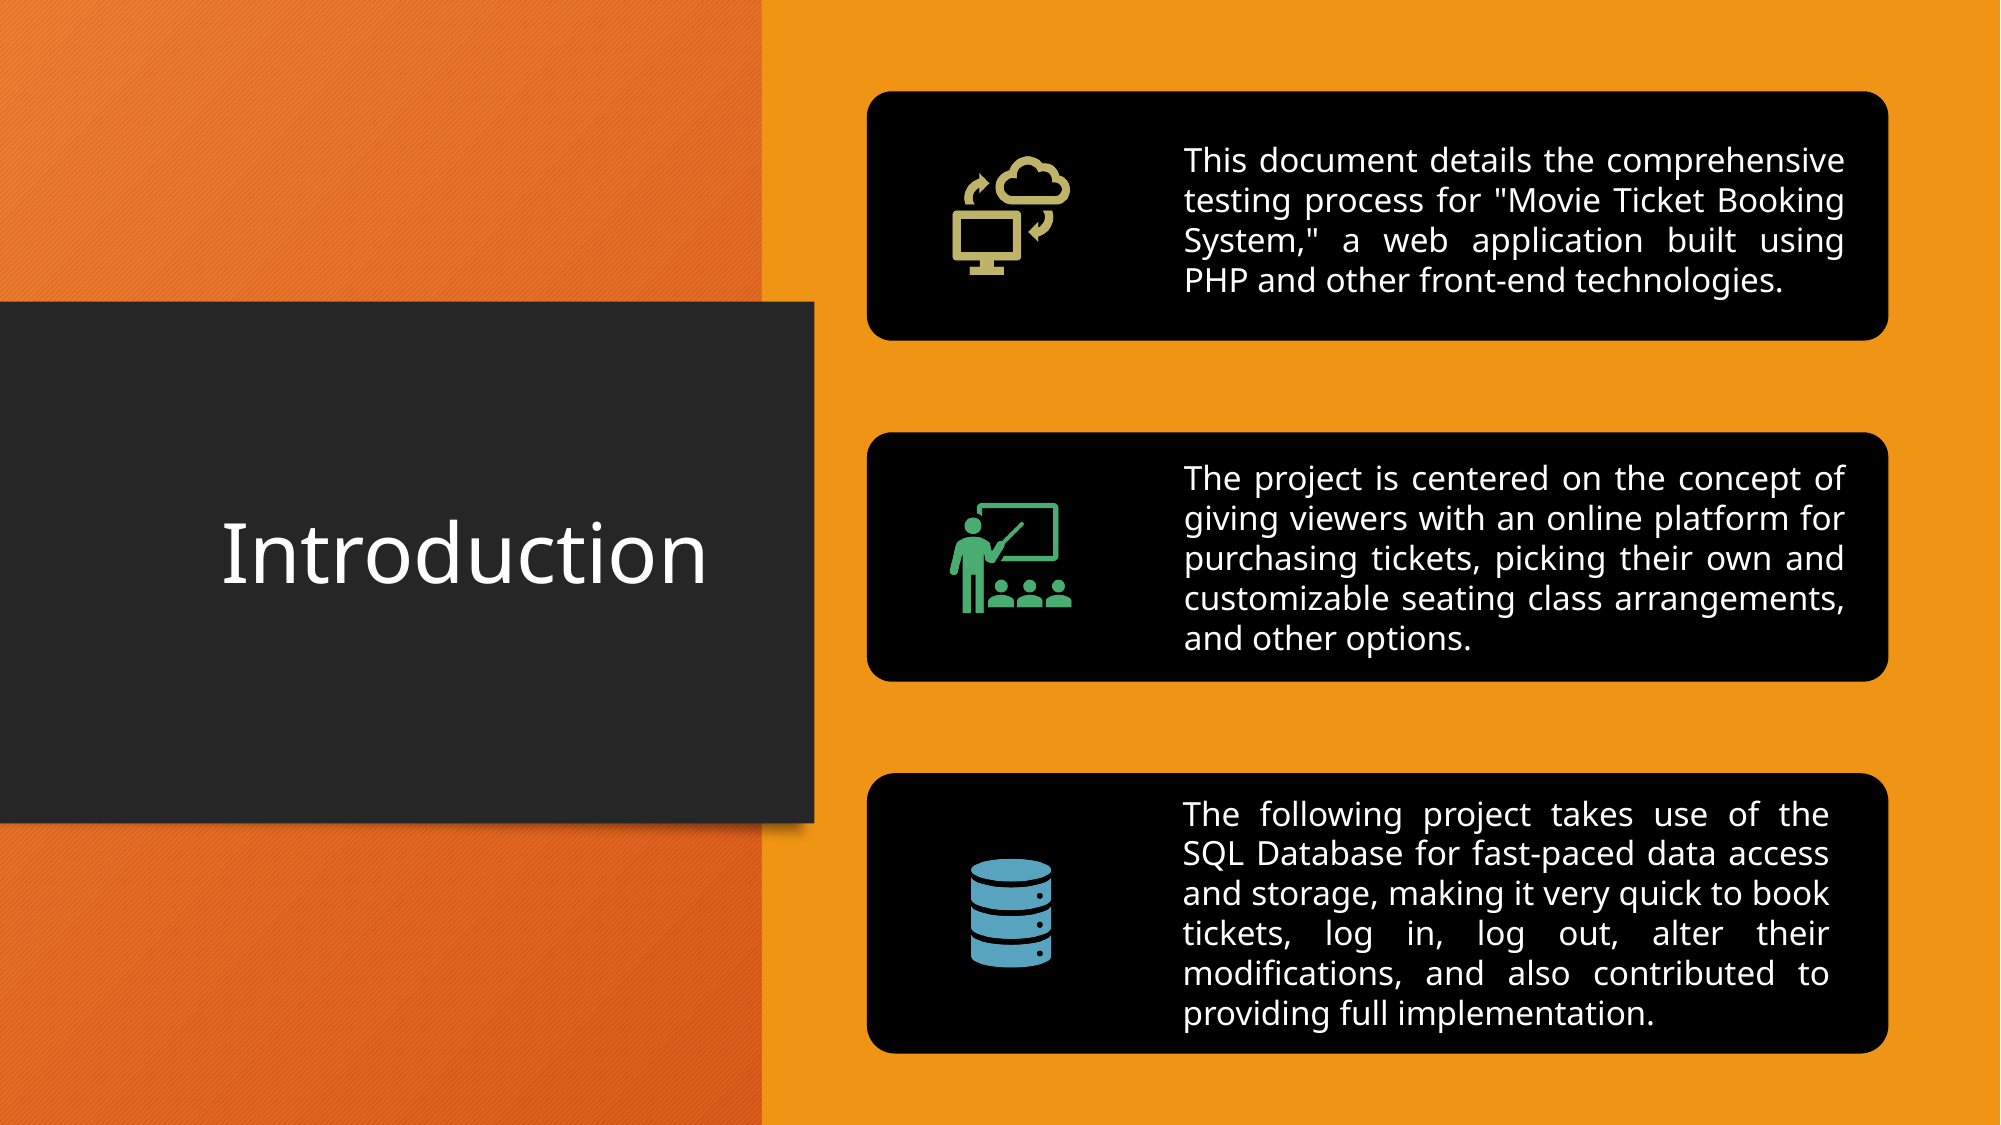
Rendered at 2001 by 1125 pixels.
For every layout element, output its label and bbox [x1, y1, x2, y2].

list [866, 80, 1889, 1072]
picture [0, 0, 2000, 1125]
